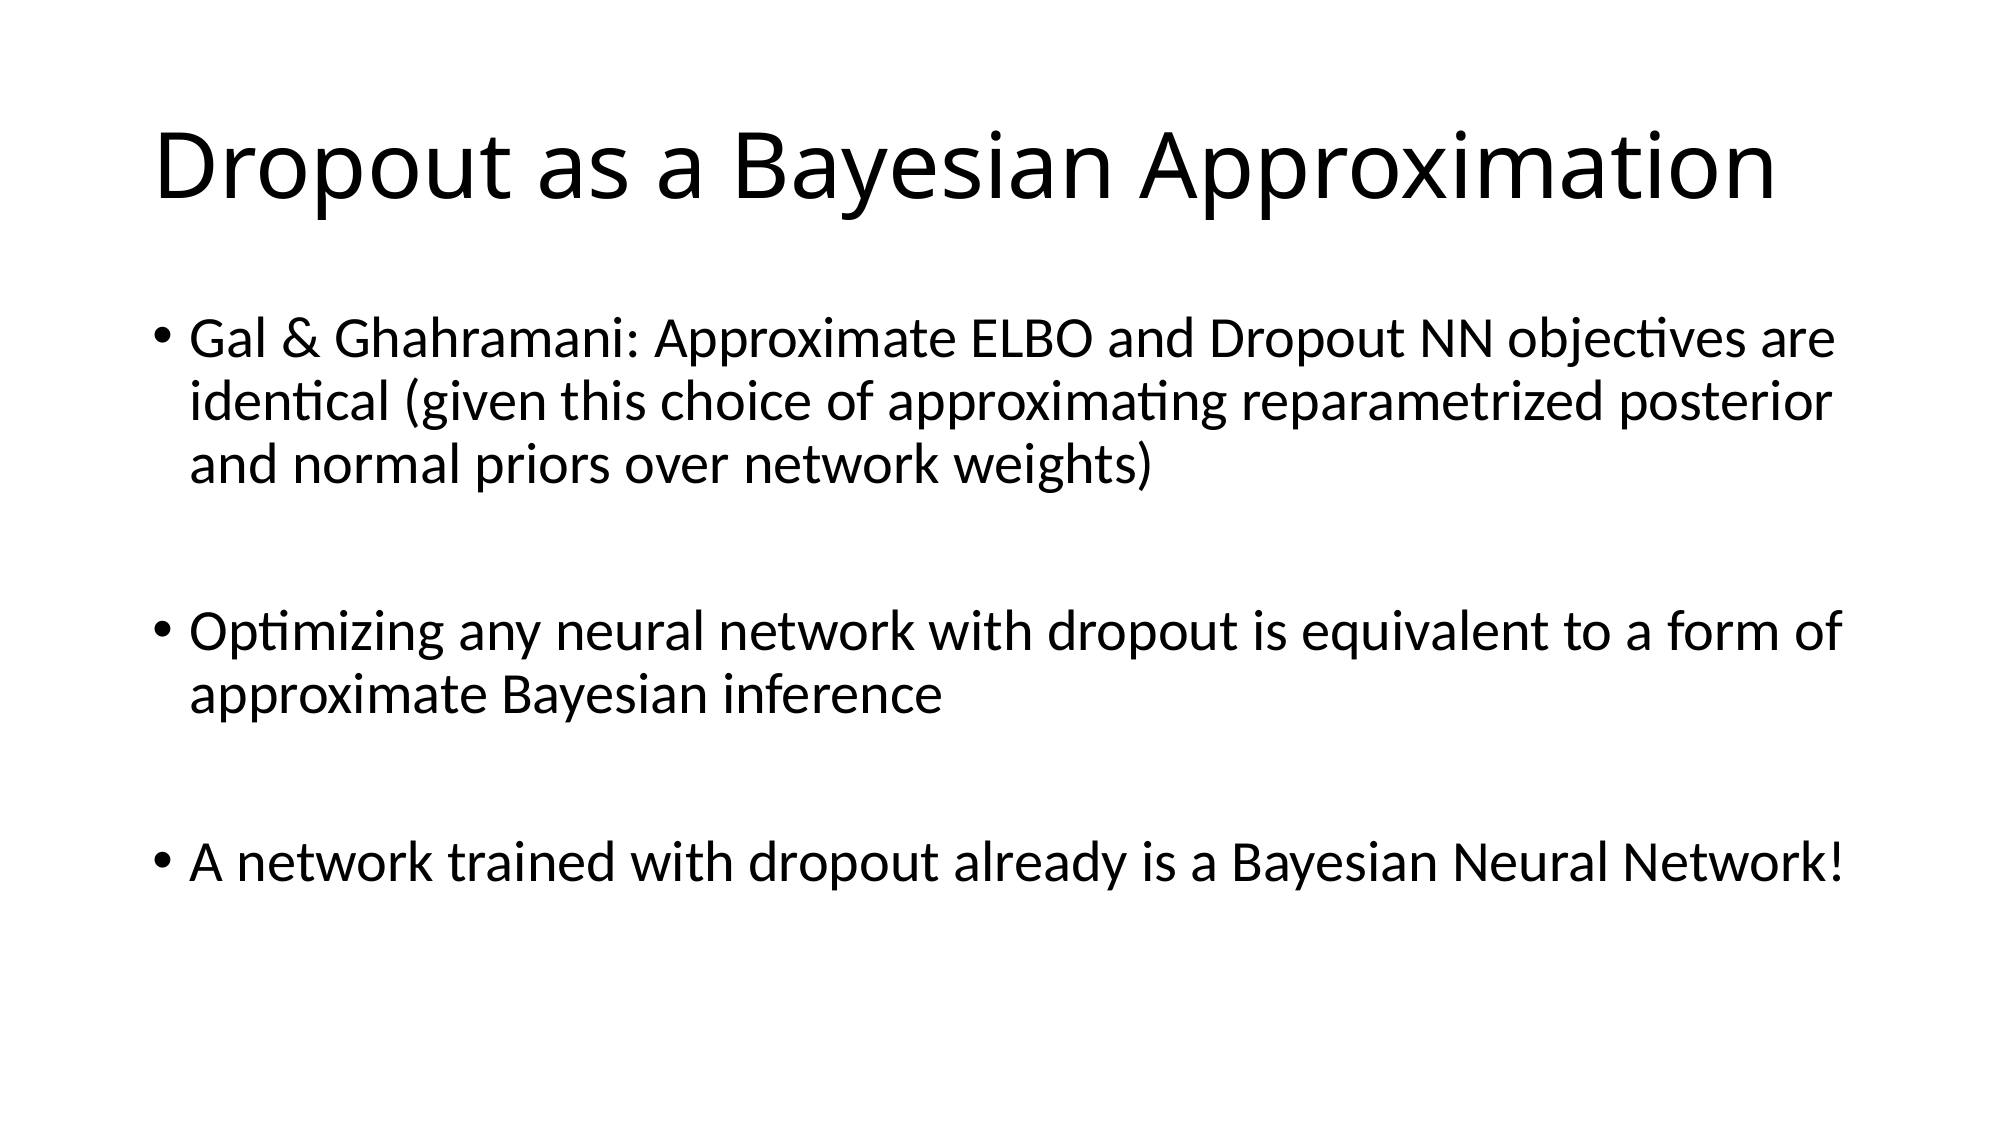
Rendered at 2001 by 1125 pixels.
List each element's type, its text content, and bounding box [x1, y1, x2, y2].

title Dropout as a Bayesian Approximation [137, 59, 1863, 278]
